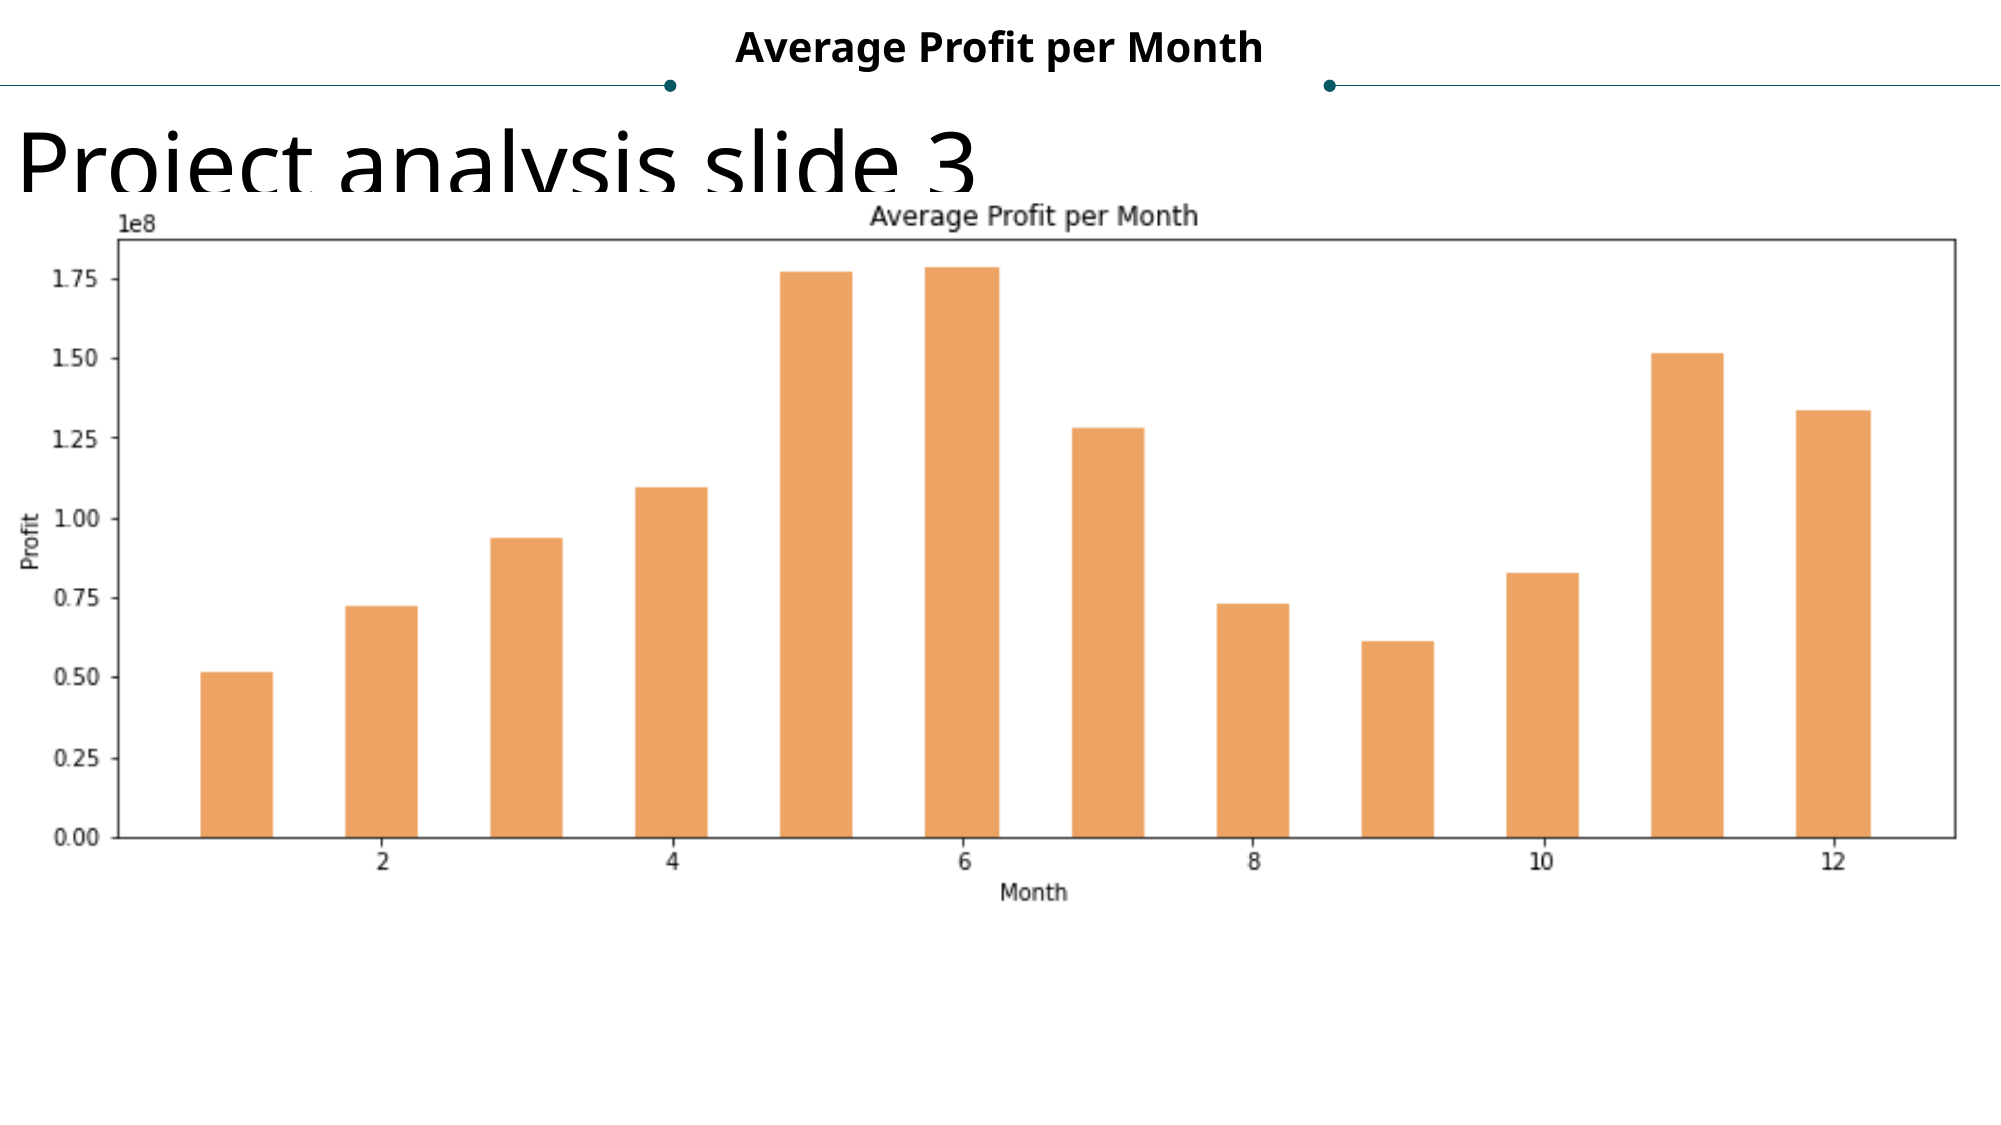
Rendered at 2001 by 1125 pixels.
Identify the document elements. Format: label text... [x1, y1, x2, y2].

picture [0, 192, 2000, 932]
text_box Average Profit per Month [37, 26, 1963, 72]
title Project analysis slide 3 [0, 59, 1725, 192]
